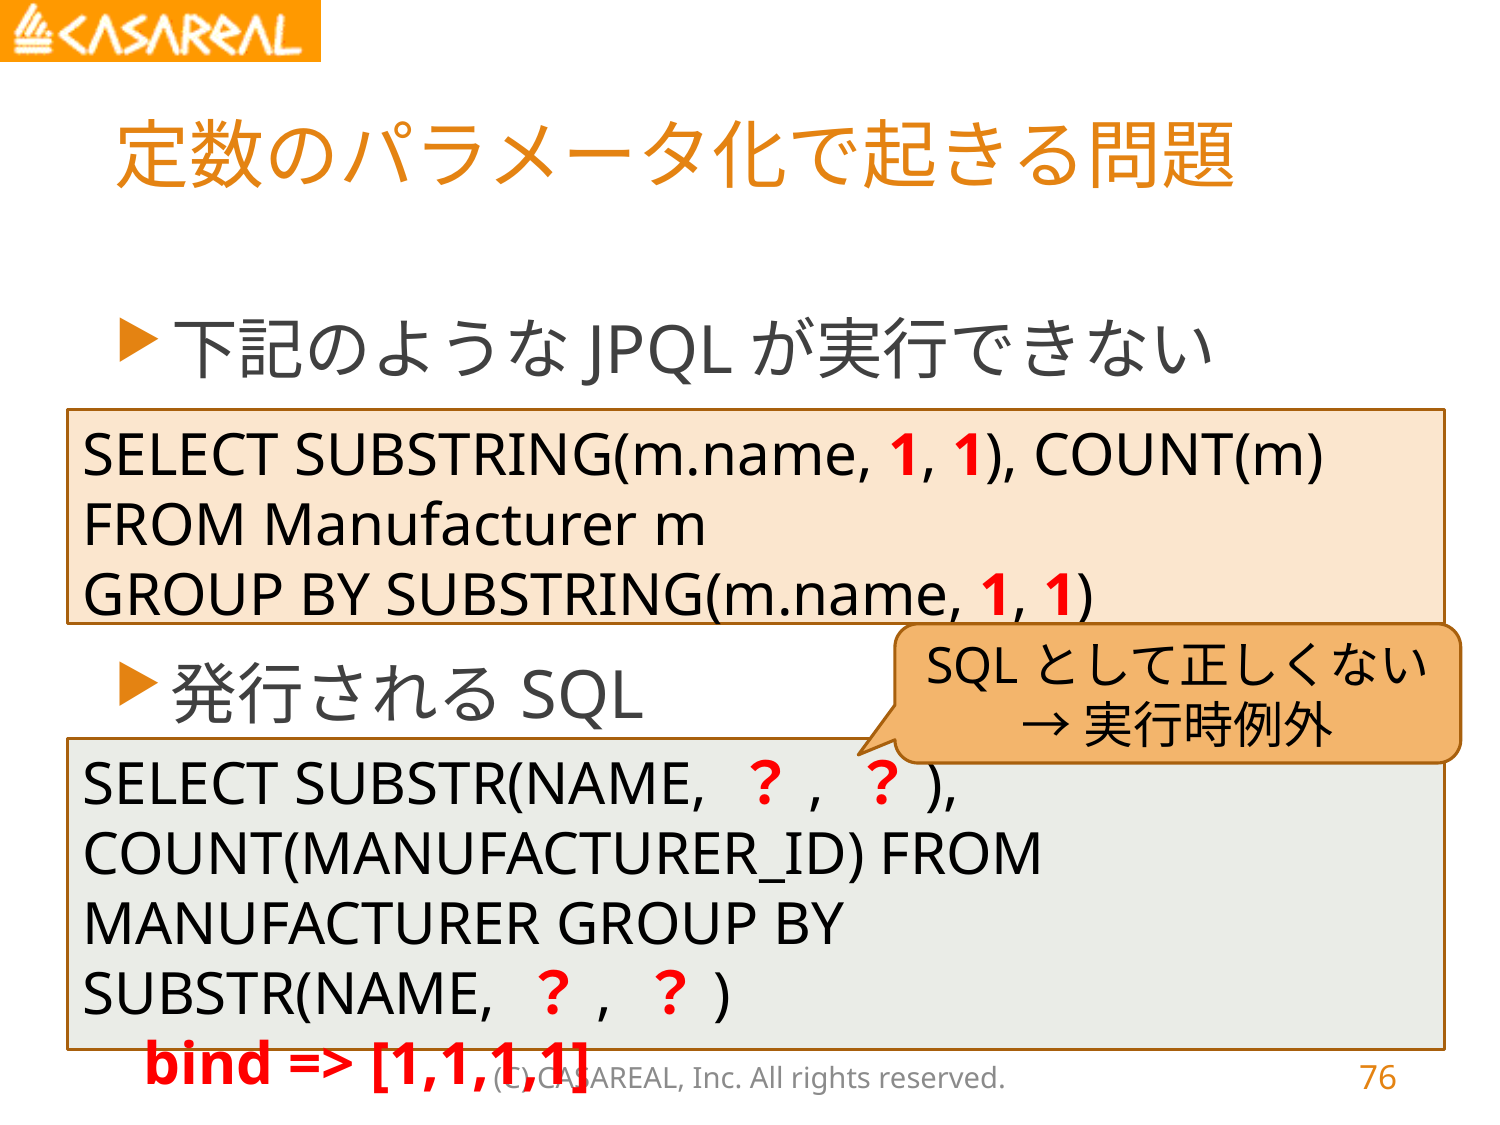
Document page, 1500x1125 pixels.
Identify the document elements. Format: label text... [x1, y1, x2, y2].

list 下記のようなJPQLが実行できない [99, 299, 1433, 398]
text_box 発行されるSQL [99, 643, 893, 755]
title 定数のパラメータ化で起きる問題 [99, 99, 1413, 218]
text_box SELECT SUBSTRING(m.name, 1, 1), COUNT(m) FROM Manufacturer m GROUP BY SUBSTRING(m.name, 1, 1) [66, 408, 1446, 625]
text_box 発行されるSQL [865, 743, 897, 755]
slide_number 76 [1328, 1051, 1413, 1110]
footer (C) CASAREAL, Inc. All rights reserved. [370, 1051, 1130, 1110]
text_box SQLとして正しくない →実行時例外 [856, 622, 1463, 765]
text_box SELECT SUBSTR(NAME, ？, ？), COUNT(MANUFACTURER_ID) FROM MANUFACTURER GROUP BY SUBSTR(NAME, ？, ？) bind => [1,1,1,1] [66, 737, 1446, 1051]
picture [0, 0, 321, 62]
